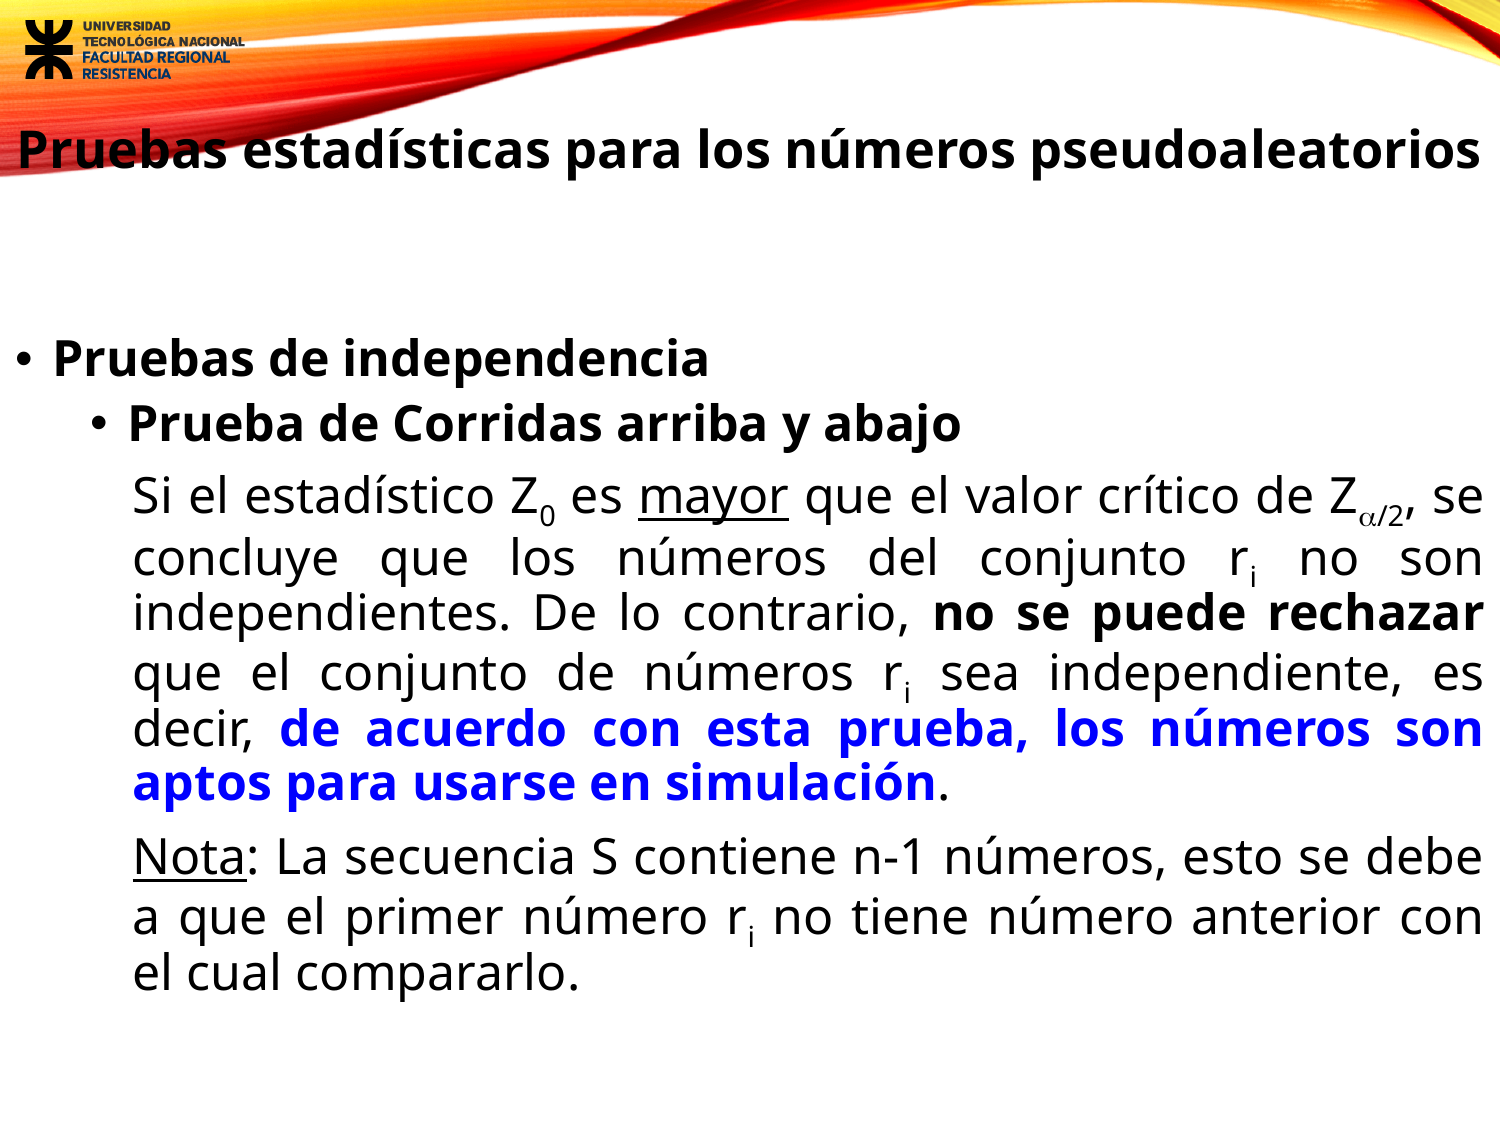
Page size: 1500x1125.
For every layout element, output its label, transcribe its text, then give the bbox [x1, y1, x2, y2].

picture [0, 0, 1500, 79]
text_box Pruebas estadísticas para los números pseudoaleatorios [0, 78, 1500, 218]
list Pruebas de independencia Prueba de Corridas arriba y abajo Si el estadístico Z0 es mayor que el valor crítico de Za/2, se concluye que los números del conjunto ri no son independientes. De lo contrario, no se puede rechazar que el conjunto de números ri sea independiente, es decir, de acuerdo con esta prueba, los números son aptos para usarse en simulación. Nota: La secuencia S contiene n-1 números, esto se debe a que el primer número ri no tiene número anterior con el cual compararlo. [0, 326, 1500, 1125]
